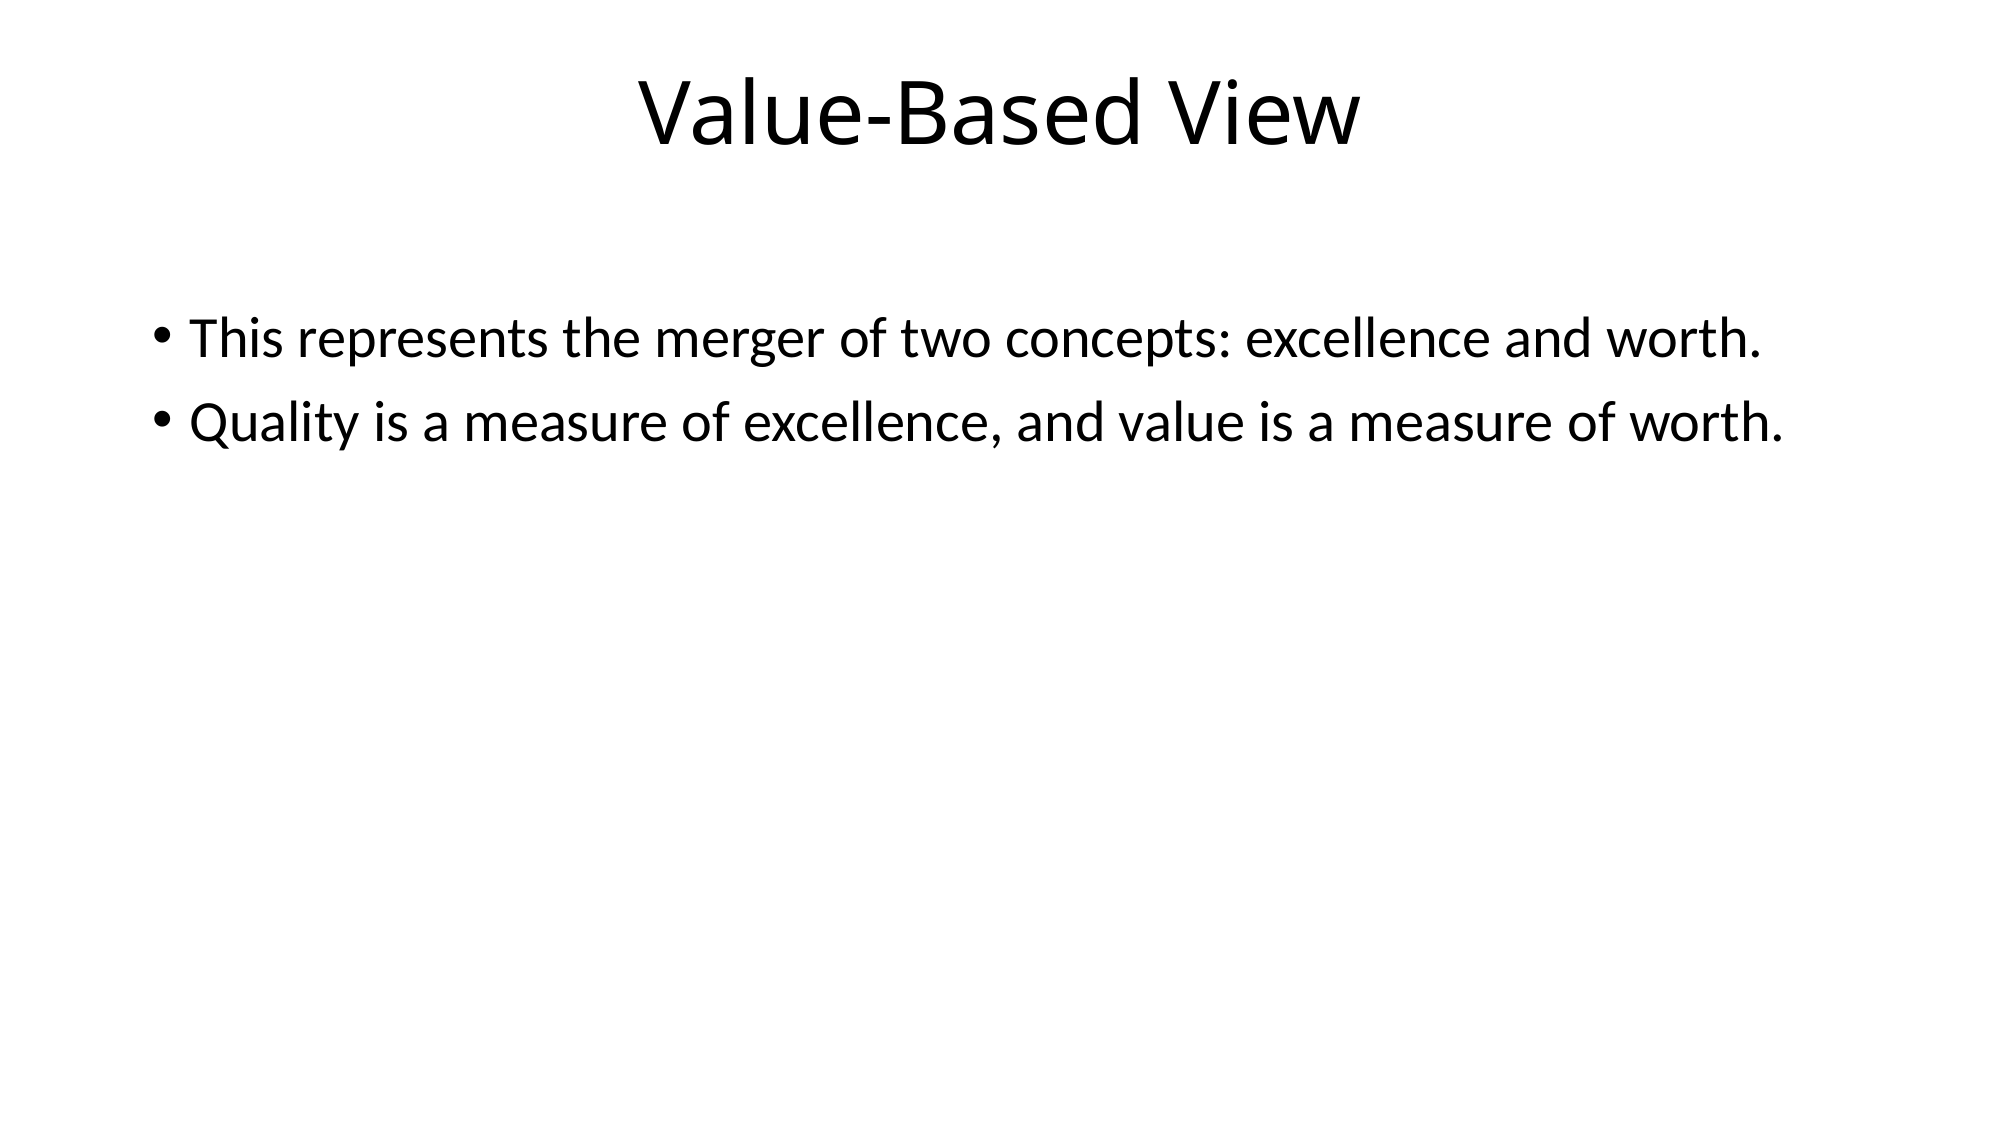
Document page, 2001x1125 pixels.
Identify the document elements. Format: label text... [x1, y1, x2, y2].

list This represents the merger of two concepts: excellence and worth. Quality is a measure of excellence, and value is a measure of worth. [137, 299, 1863, 1014]
title Value-Based View [137, 59, 1863, 278]
